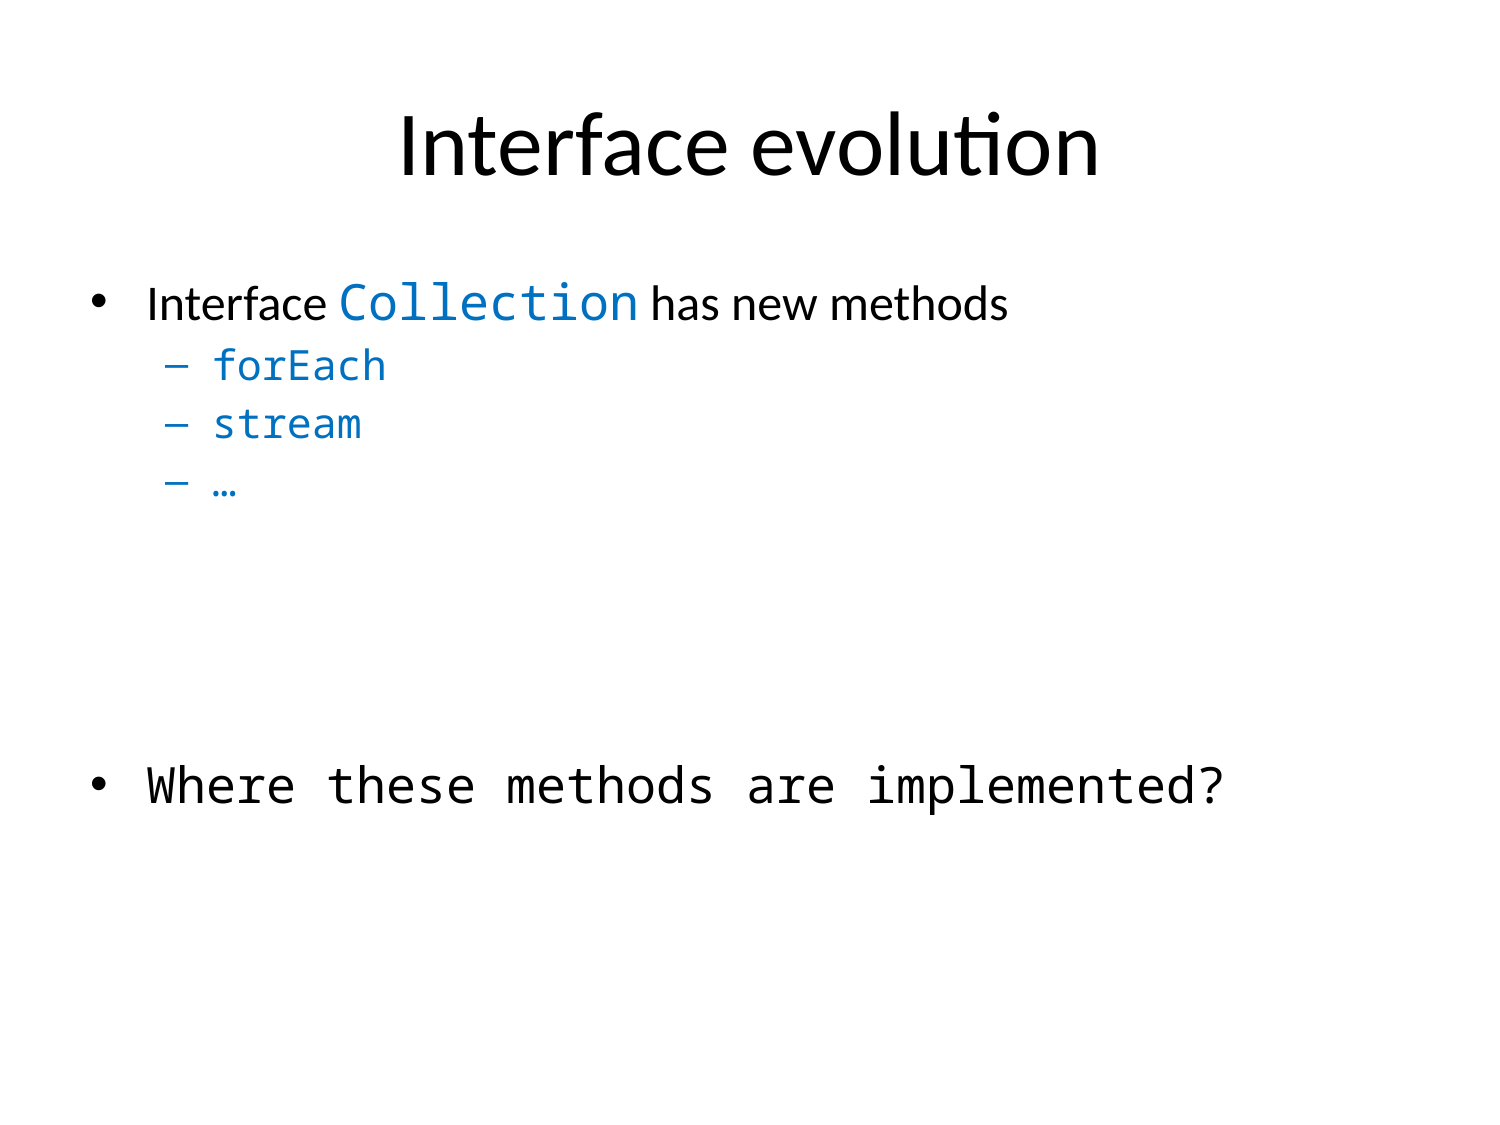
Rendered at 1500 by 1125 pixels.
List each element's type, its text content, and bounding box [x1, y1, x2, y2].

title Interface evolution [75, 45, 1425, 233]
list Interface Collection has new methods forEach stream … Where these methods are implemented? [75, 262, 1425, 1005]
